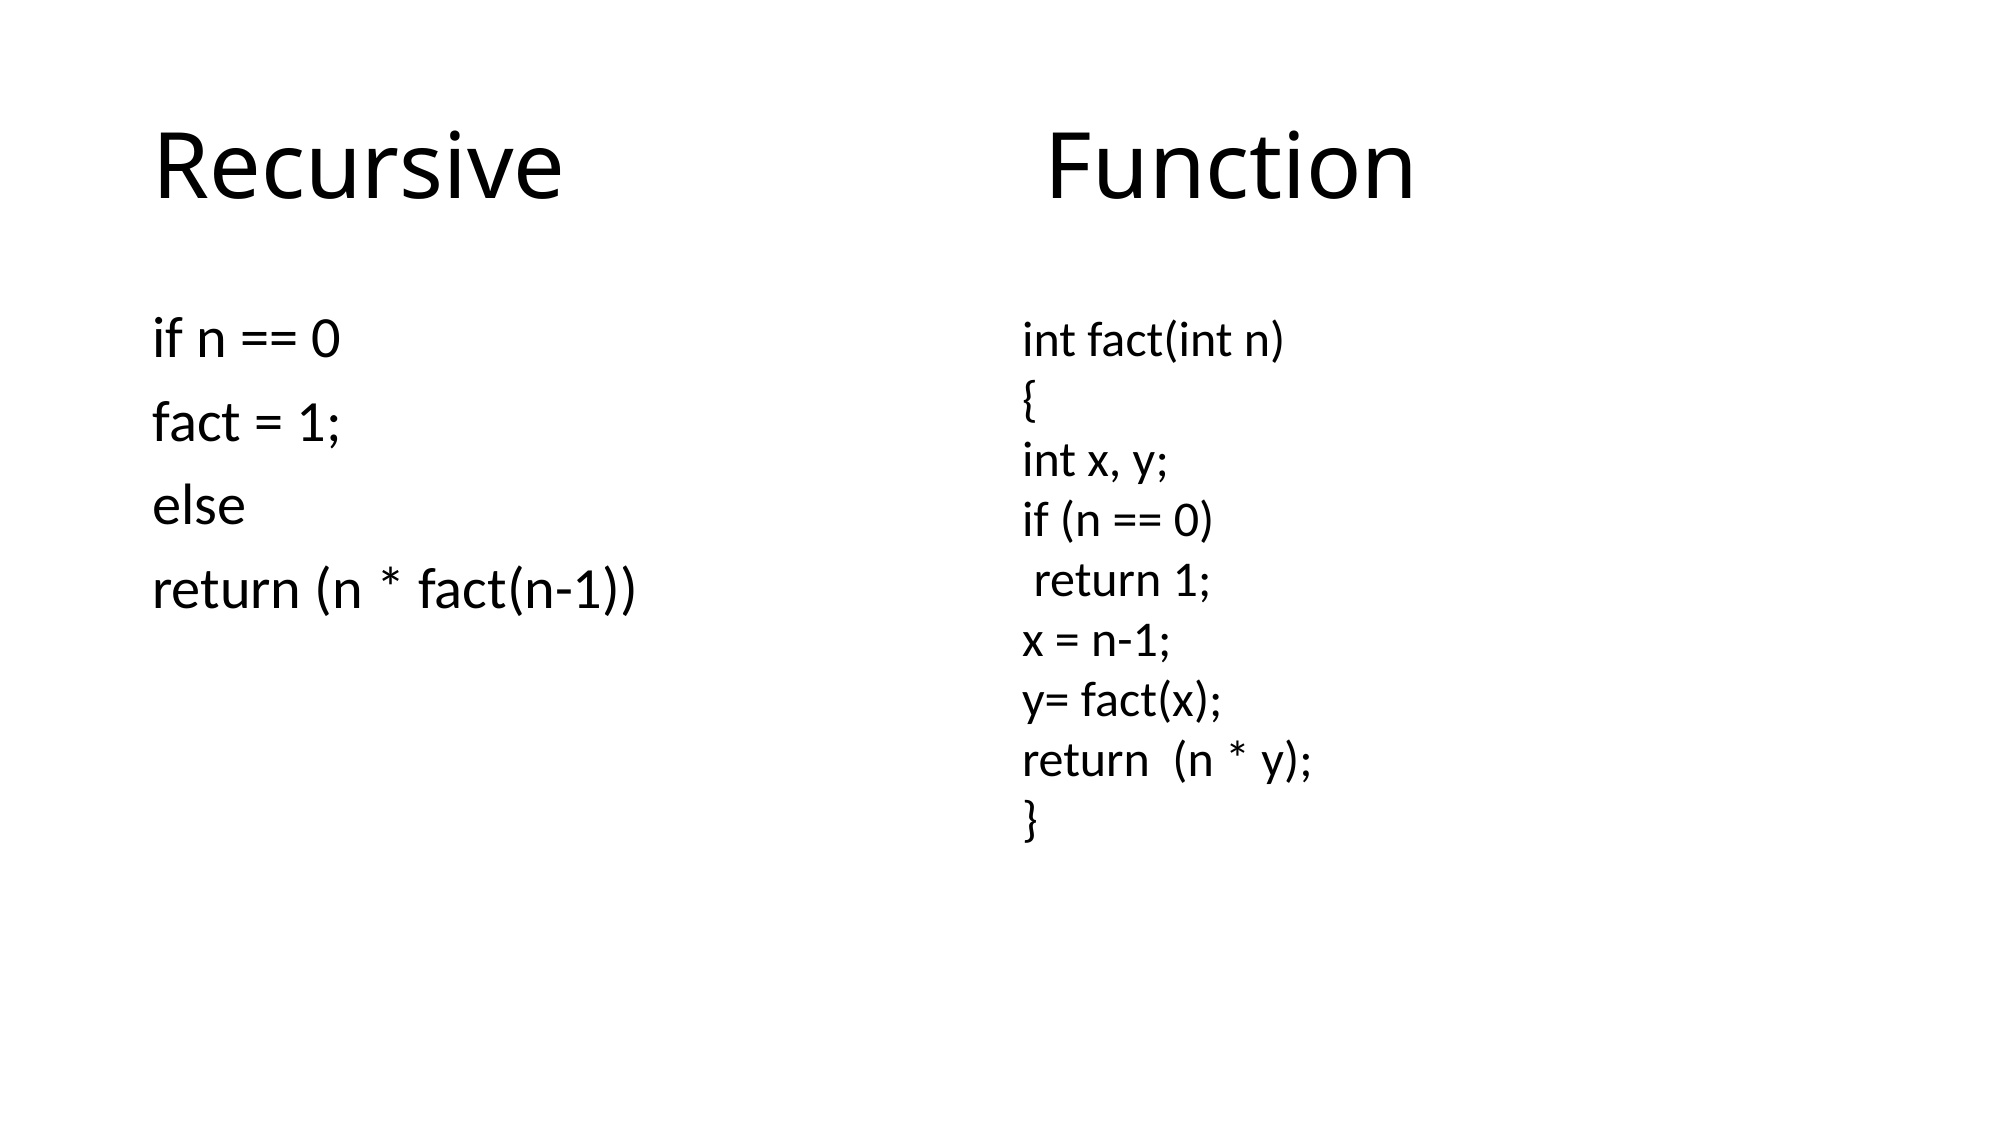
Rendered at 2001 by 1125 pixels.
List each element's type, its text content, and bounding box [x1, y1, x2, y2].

text_box int fact(int n) { int x, y; if (n == 0) return 1; x = n-1; y= fact(x); return (n * y); } [1007, 299, 1733, 855]
list if n == 0 fact = 1; else return (n * fact(n-1)) [137, 299, 846, 1014]
title Recursive Function [137, 59, 1863, 278]
